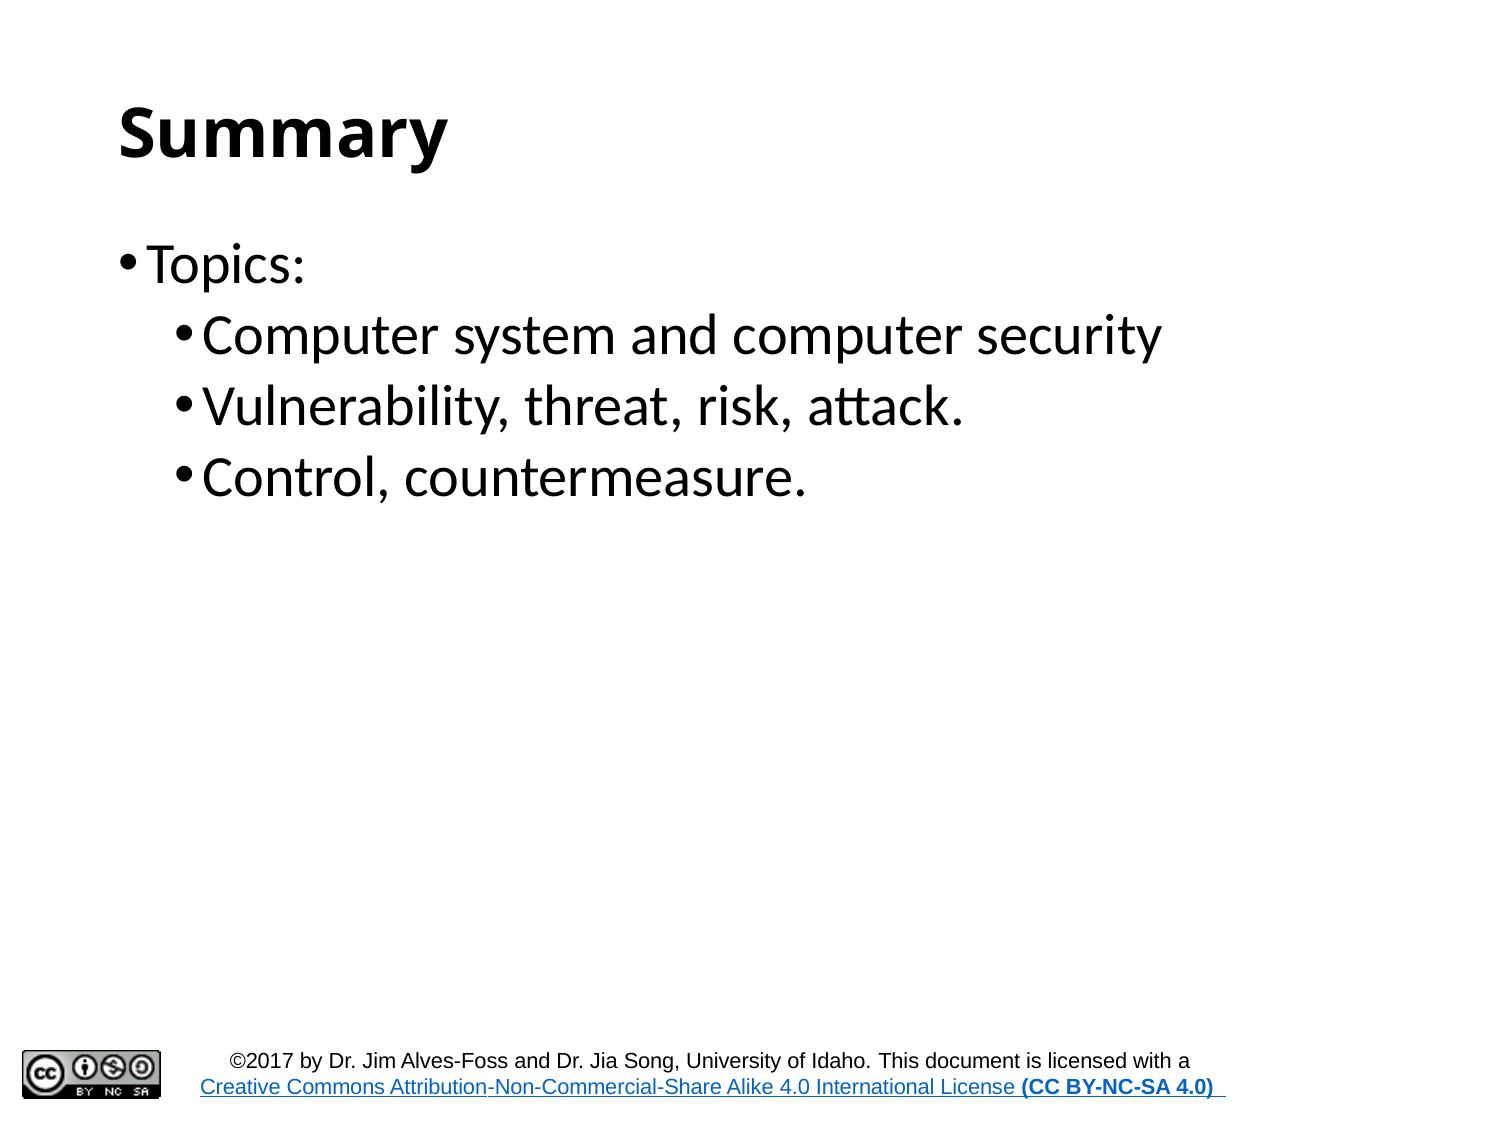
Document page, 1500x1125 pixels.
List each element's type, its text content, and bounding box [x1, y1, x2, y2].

picture [22, 1050, 161, 1099]
list Topics: Computer system and computer security Vulnerability, threat, risk, attack. Control, countermeasure. [102, 225, 1398, 1014]
title Summary [102, 59, 1398, 211]
